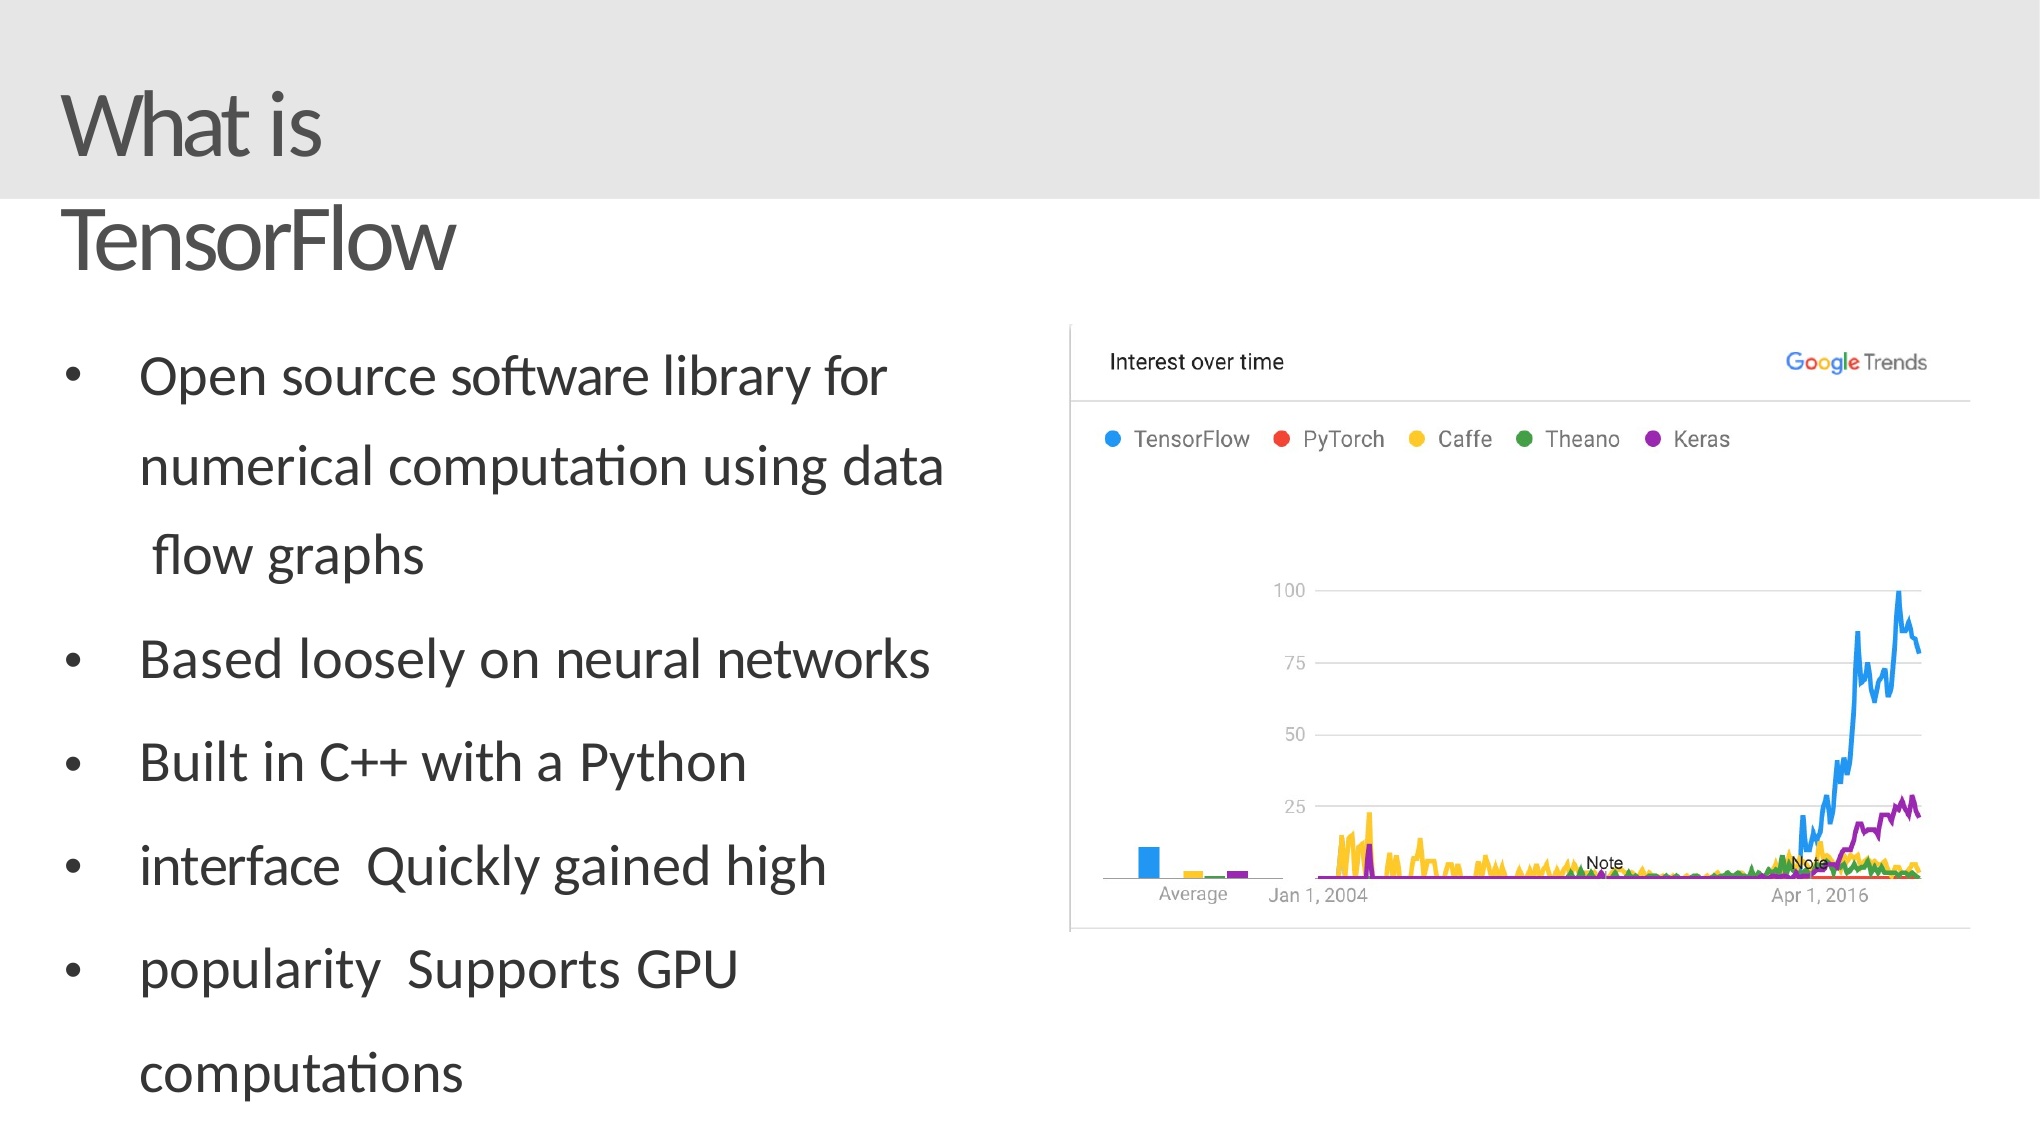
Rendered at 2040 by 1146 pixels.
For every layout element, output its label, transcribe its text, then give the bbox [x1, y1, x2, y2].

text_box • • • • [62, 622, 86, 998]
title What is TensorFlow [58, 59, 734, 290]
text_box [1069, 324, 1971, 932]
text_box Open source software library for numerical computation using data flow graphs Based loosely on neural networks Built in C++ with a Python interface Quickly gained high popularity Supports GPU computations [137, 315, 960, 1104]
text_box • [62, 337, 86, 402]
